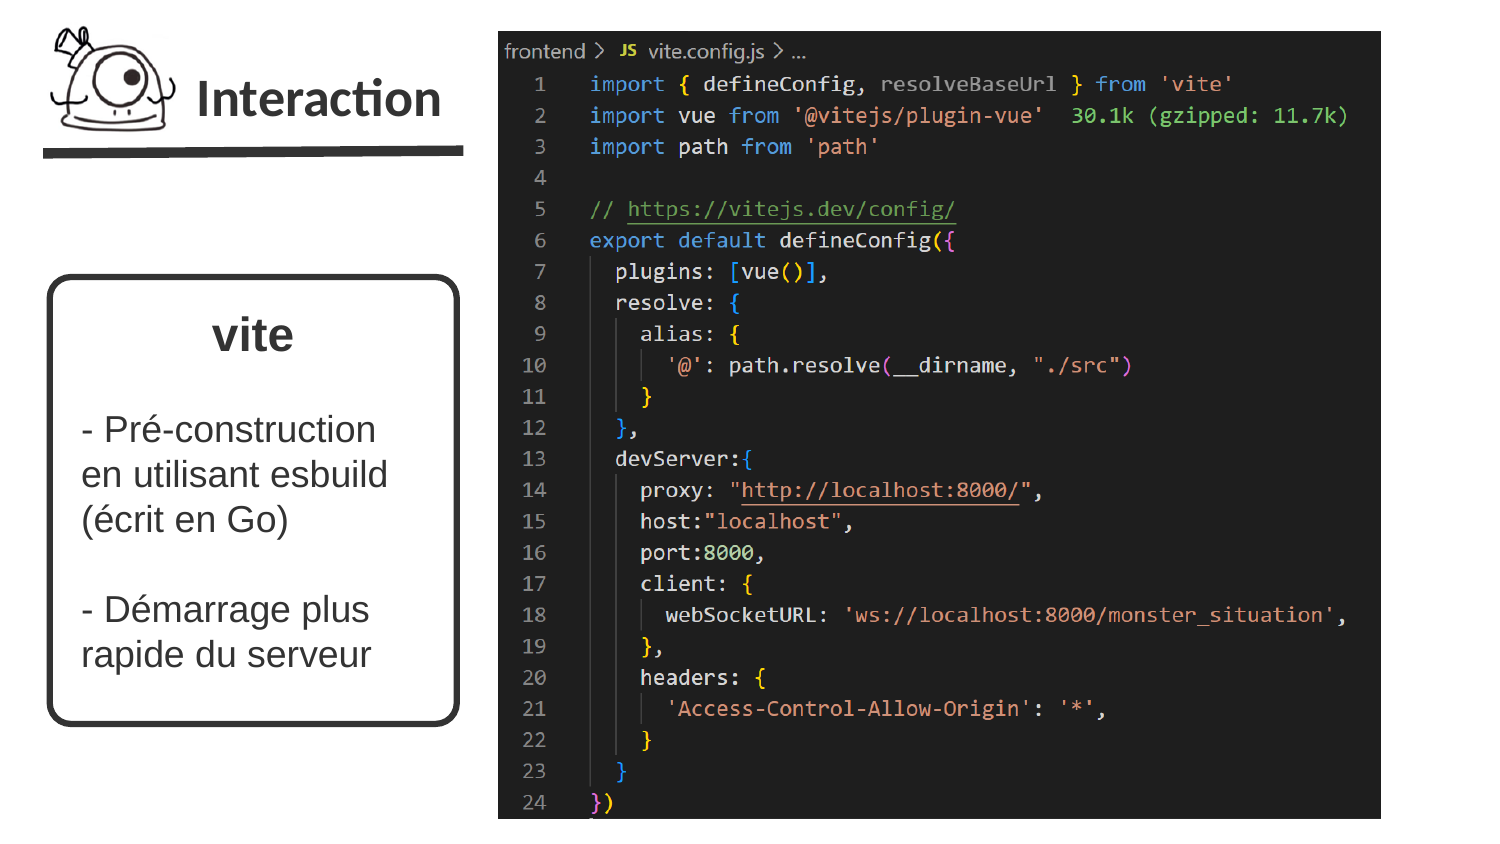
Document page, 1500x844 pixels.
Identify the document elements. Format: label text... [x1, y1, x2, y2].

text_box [42, 150, 464, 154]
text_box Interaction [187, 56, 492, 133]
text_box - Pré-construction en utilisant esbuild (écrit en Go) - Démarrage plus rapide du serveur [69, 399, 437, 681]
text_box [49, 277, 457, 724]
picture [497, 31, 1381, 820]
text_box vite [64, 297, 442, 367]
picture [30, 13, 182, 139]
